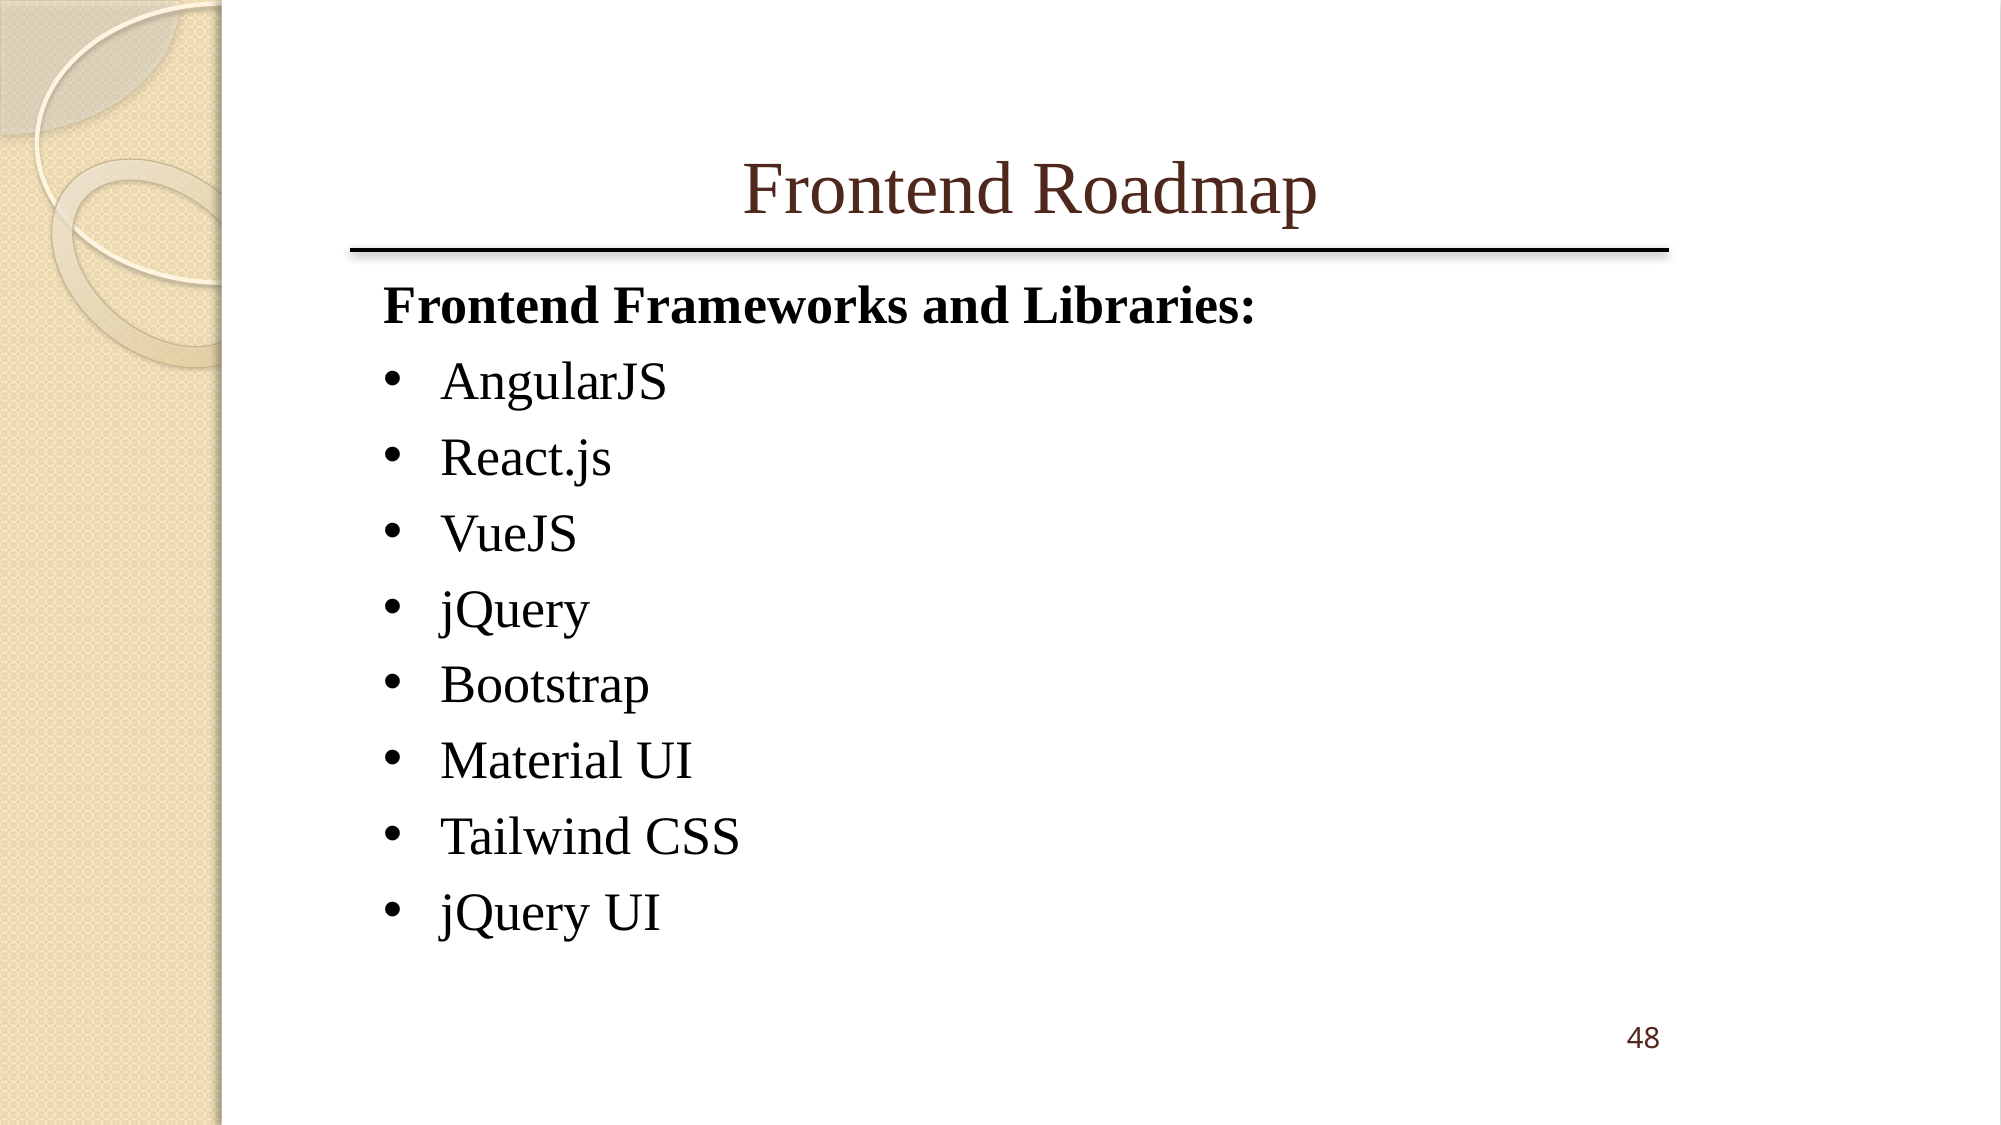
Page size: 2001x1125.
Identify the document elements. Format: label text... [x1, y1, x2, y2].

text_box Frontend Frameworks and Libraries: AngularJS React.js VueJS jQuery Bootstrap Material UI Tailwind CSS jQuery UI [369, 262, 1750, 1063]
text_box 48 [1325, 1012, 1675, 1073]
text_box Frontend Roadmap [312, 131, 1750, 237]
